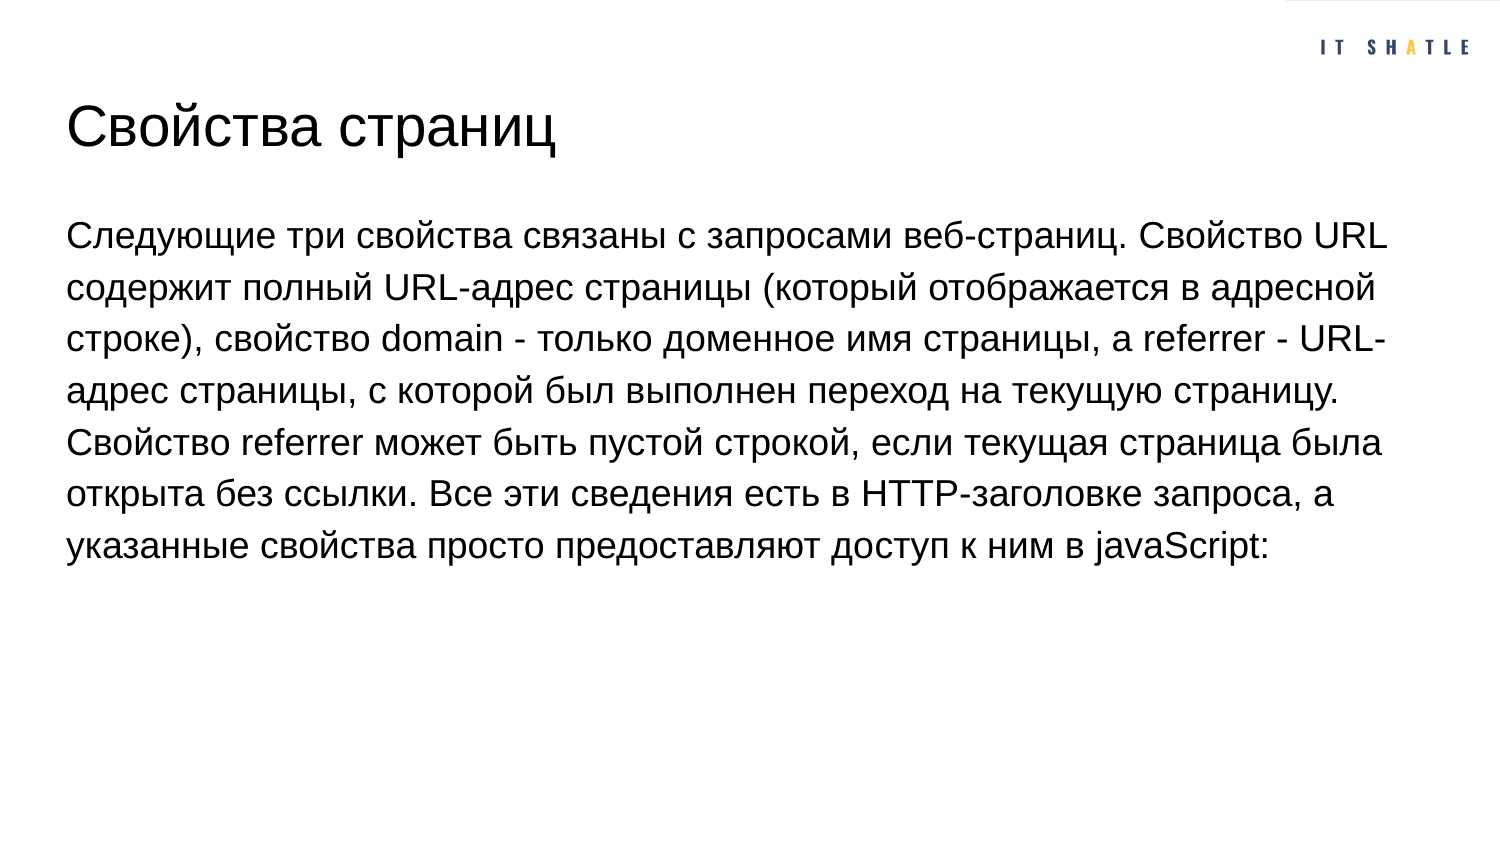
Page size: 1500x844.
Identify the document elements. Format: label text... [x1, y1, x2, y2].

picture [1286, 0, 1500, 97]
list Следующие три свойства связаны с запросами веб-страниц. Свойство URL содержит полный URL-aдpec страницы (который отображается в адресной строке), свойство domain - только доменное имя страницы, а referrer - URL-aдpec страницы, с ко­торой был выполнен переход на текущую страницу. Свойство referrer может быть пустой строкой, если текущая страница была открыта без ссылки. Все эти сведения есть в НТТР-заголовке запроса, а указанные свойства просто предоставляют до­ступ к ним в javaScript: [51, 189, 1449, 750]
title Свойства страниц [51, 72, 1449, 167]
